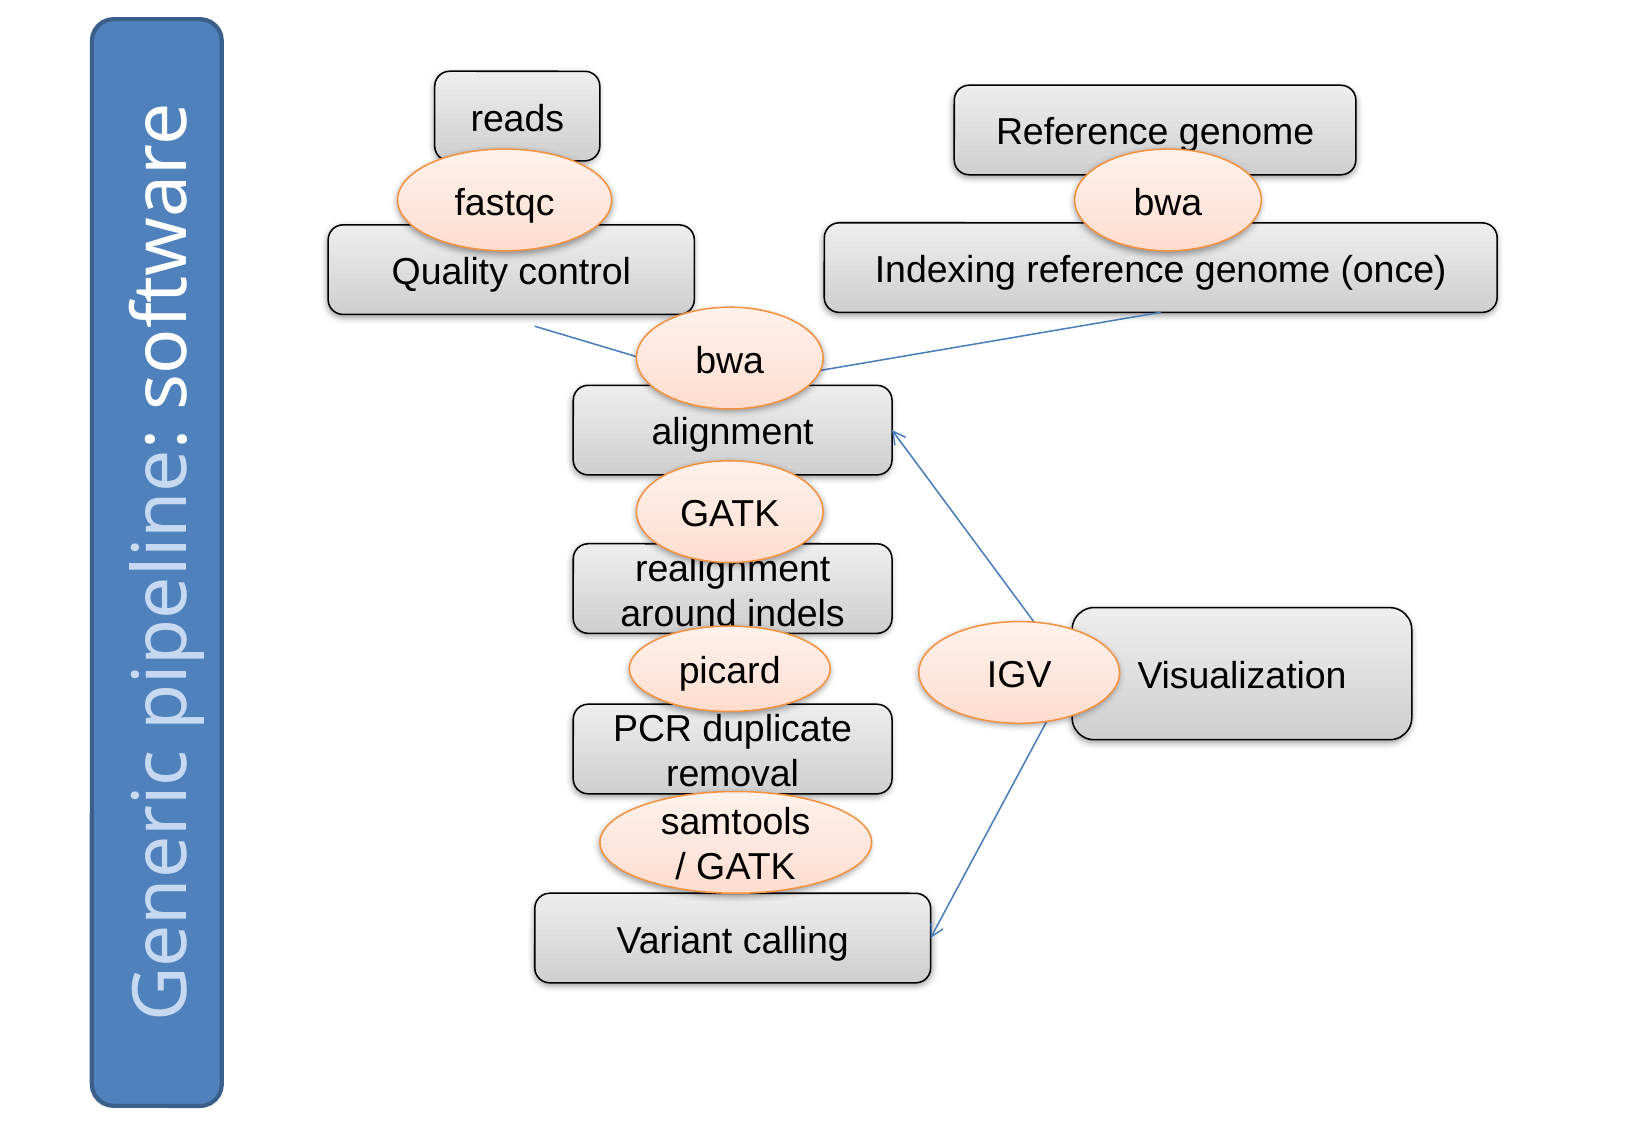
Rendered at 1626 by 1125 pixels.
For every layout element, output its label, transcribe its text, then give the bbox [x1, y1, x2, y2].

text_box reads [433, 70, 601, 162]
text_box Generic pipeline: software [89, 17, 224, 1109]
text_box alignment [572, 394, 893, 476]
text_box Variant calling [533, 892, 932, 984]
text_box PCR duplicate removal [572, 703, 893, 795]
text_box realignment around indels [572, 542, 886, 635]
text_box Indexing reference genome (once) [823, 221, 1498, 314]
text_box GATK [635, 459, 824, 564]
text_box picard [628, 625, 831, 713]
text_box IGV [1077, 630, 1121, 715]
text_box bwa [662, 394, 798, 410]
text_box IGV [919, 682, 925, 692]
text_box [930, 673, 1073, 939]
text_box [731, 467, 735, 540]
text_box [534, 325, 733, 386]
text_box samtools / GATK [599, 790, 873, 895]
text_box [891, 429, 1073, 674]
text_box Quality control [327, 224, 696, 316]
text_box bwa [1073, 148, 1263, 252]
text_box Reference genome [953, 84, 1357, 176]
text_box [732, 312, 1161, 386]
text_box Visualization [1077, 606, 1413, 741]
text_box fastqc [396, 148, 613, 252]
text_box bwa [658, 306, 765, 324]
